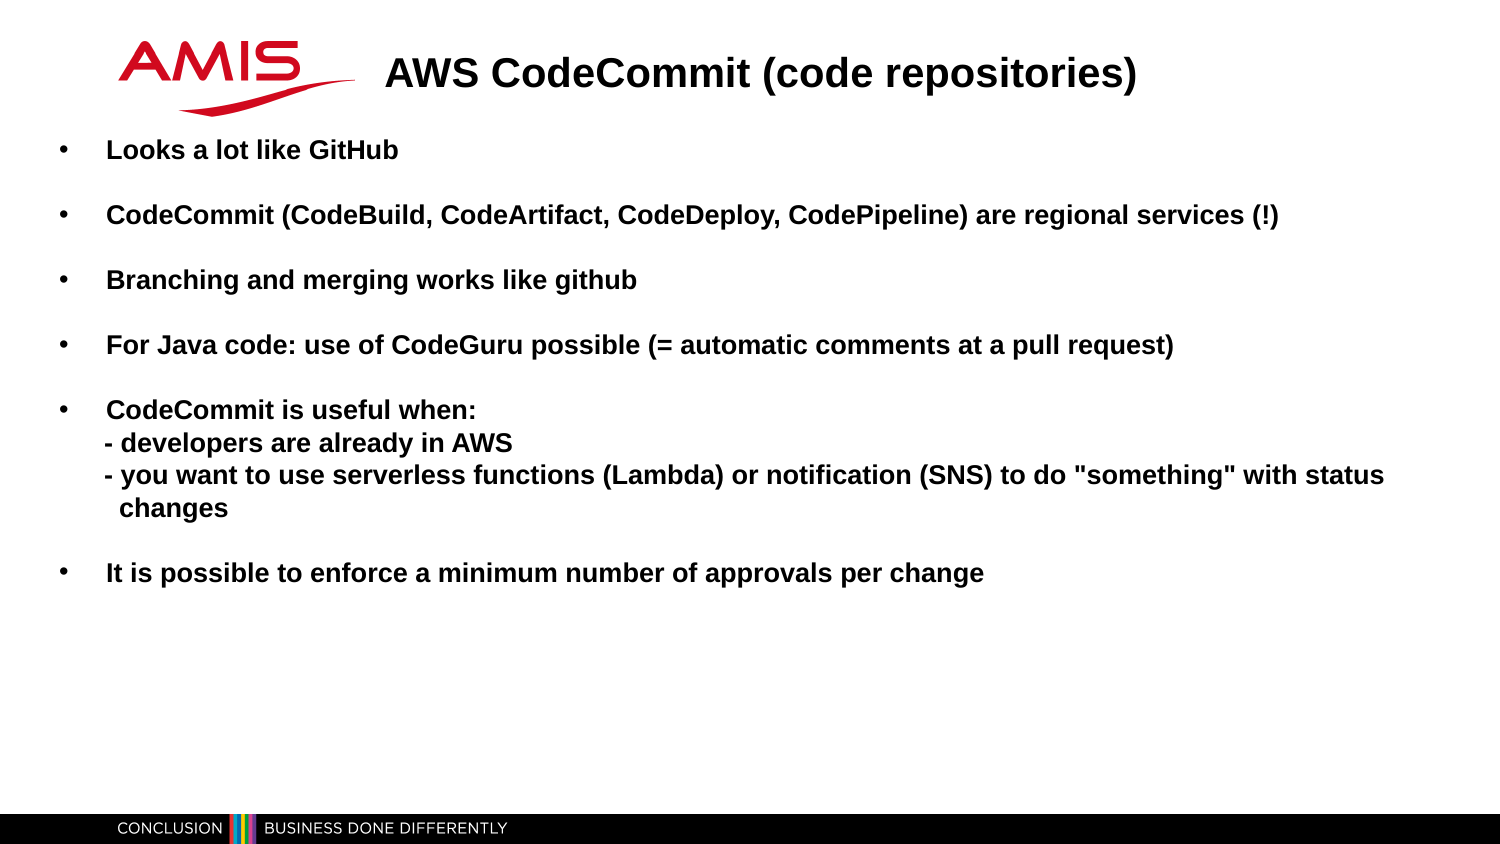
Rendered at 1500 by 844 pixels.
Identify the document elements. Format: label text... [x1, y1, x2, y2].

text_box AWS CodeCommit (code repositories) [384, 45, 1466, 96]
picture [239, 814, 1500, 844]
text_box Looks a lot like GitHub CodeCommit (CodeBuild, CodeArtifact, CodeDeploy, CodePipeline) are regional services (!) Branching and merging works like github For Java code: use of CodeGuru possible (= automatic comments at a pull request) CodeCommit is useful when: - developers are already in AWS - you want to use serverless functions (Lambda) or notification (SNS) to do "something" with status changes It is possible to enforce a minimum number of approvals per change [59, 132, 1399, 588]
picture [106, 17, 579, 125]
picture [0, 814, 236, 844]
